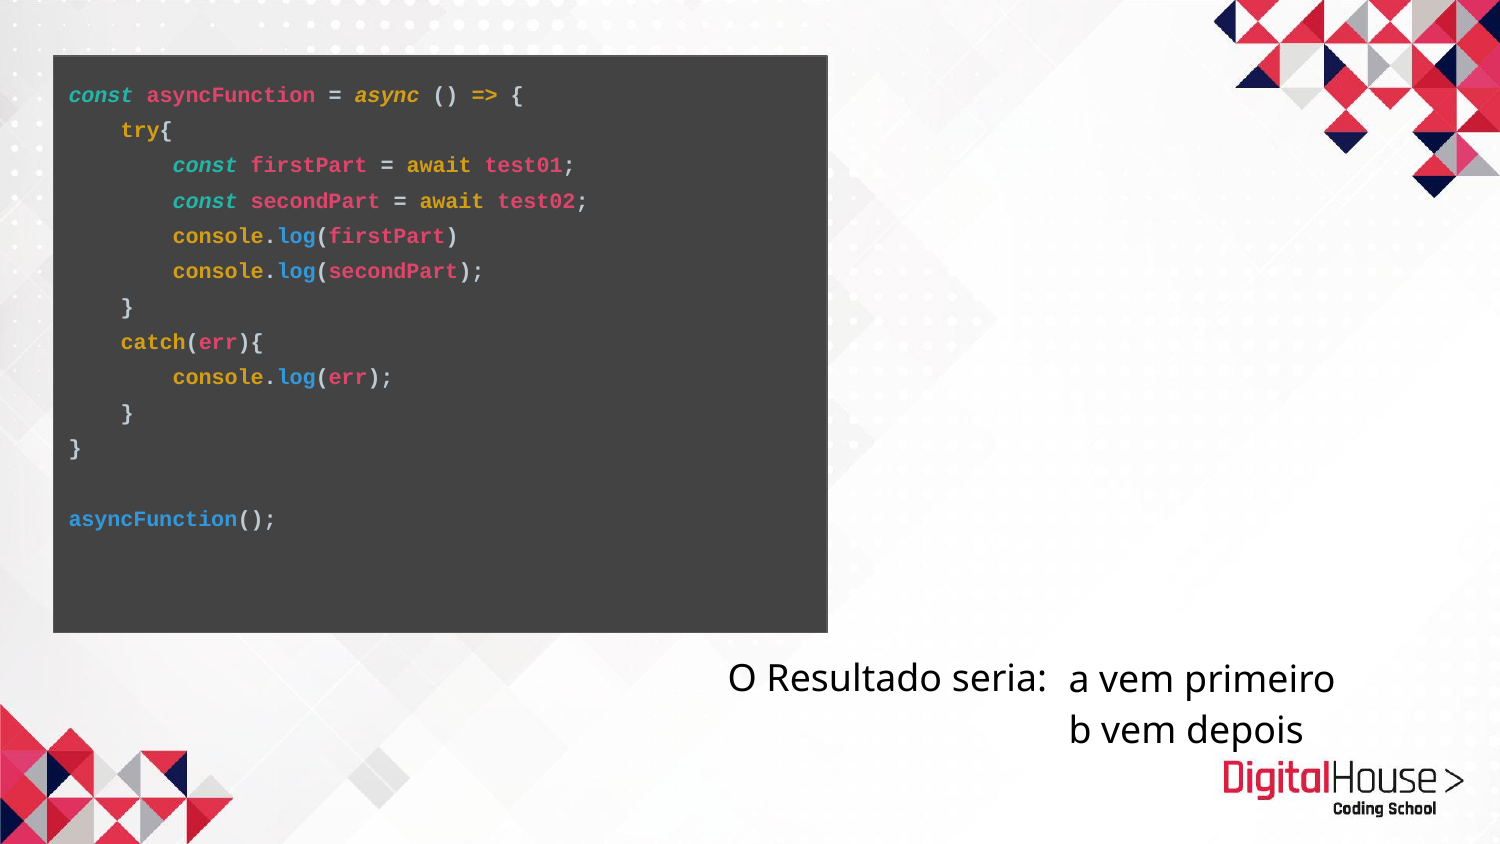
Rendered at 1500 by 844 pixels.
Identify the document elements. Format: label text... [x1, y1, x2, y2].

text_box a vem primeiro b vem depois [1053, 632, 1449, 763]
text_box O Resultado seria: [712, 638, 1126, 769]
text_box const asyncFunction = async () => { try{ const firstPart = await test01; const secondPart = await test02; console.log(firstPart) console.log(secondPart); } catch(err){ console.log(err); } } asyncFunction(); [53, 56, 1222, 633]
picture [0, 0, 1500, 844]
